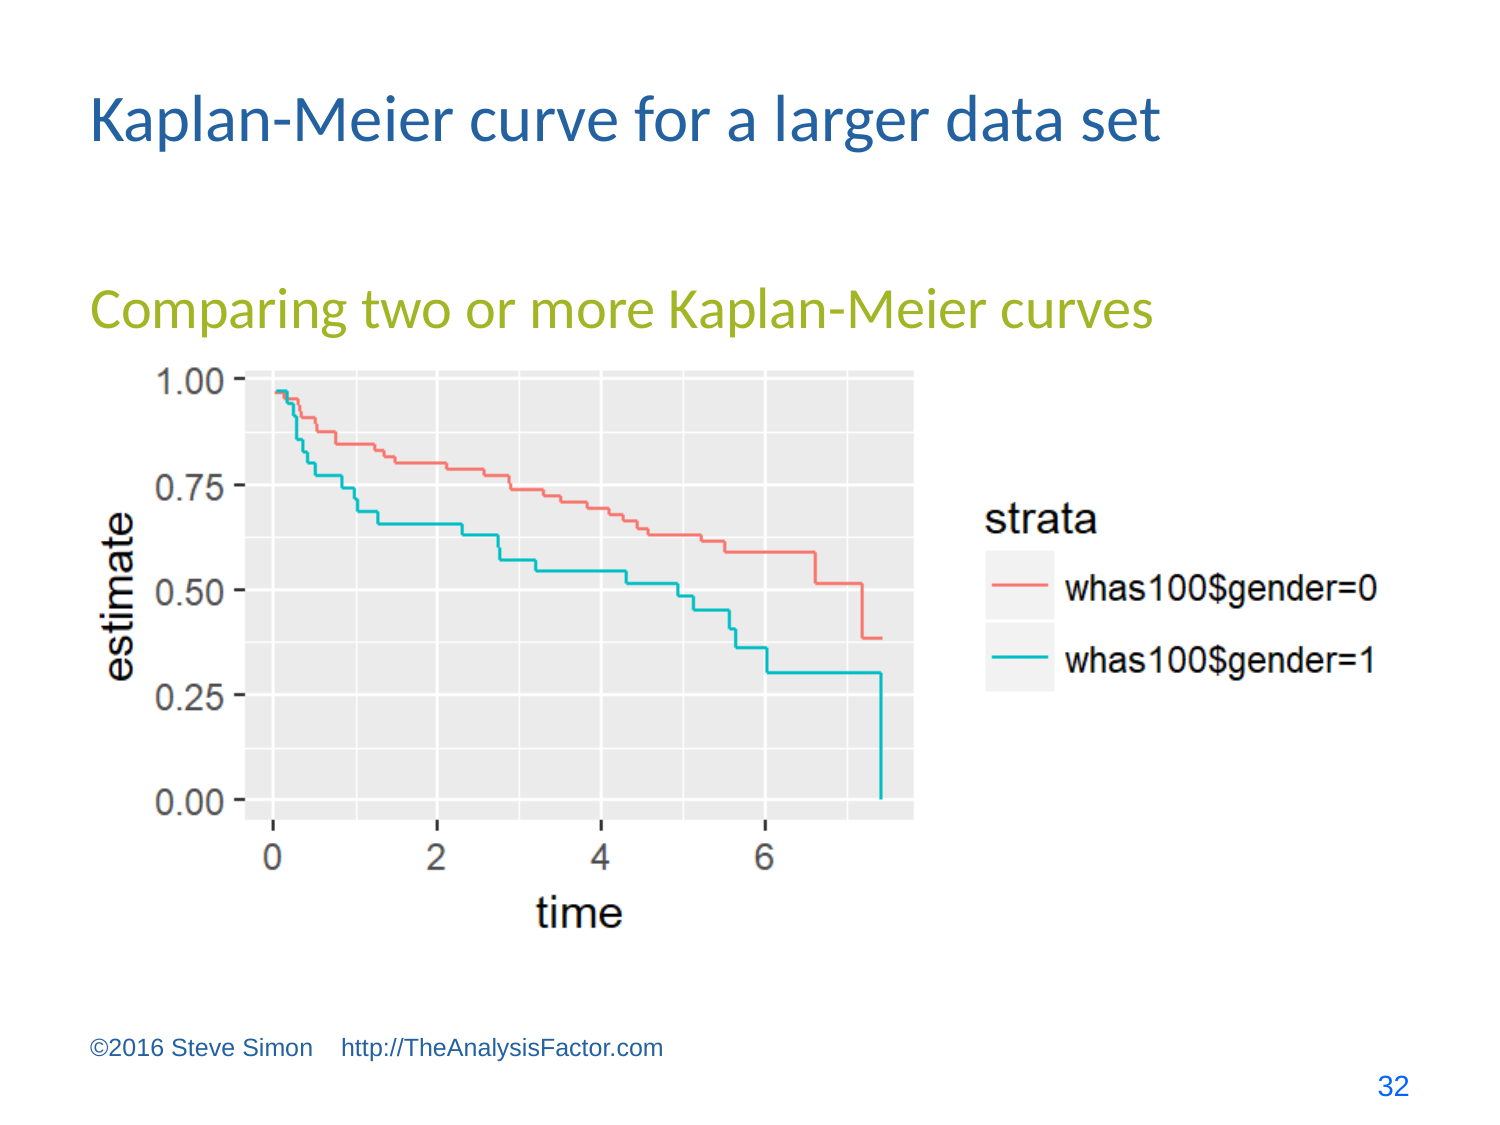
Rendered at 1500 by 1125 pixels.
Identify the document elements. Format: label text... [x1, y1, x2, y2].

list Comparing two or more Kaplan-Meier curves [75, 262, 1425, 349]
slide_number 32 [1275, 1025, 1425, 1104]
title Kaplan-Meier curve for a larger data set [75, 62, 1425, 163]
picture [74, 349, 1426, 951]
footer ©2016 Steve Simon http://TheAnalysisFactor.com [75, 1024, 1338, 1103]
